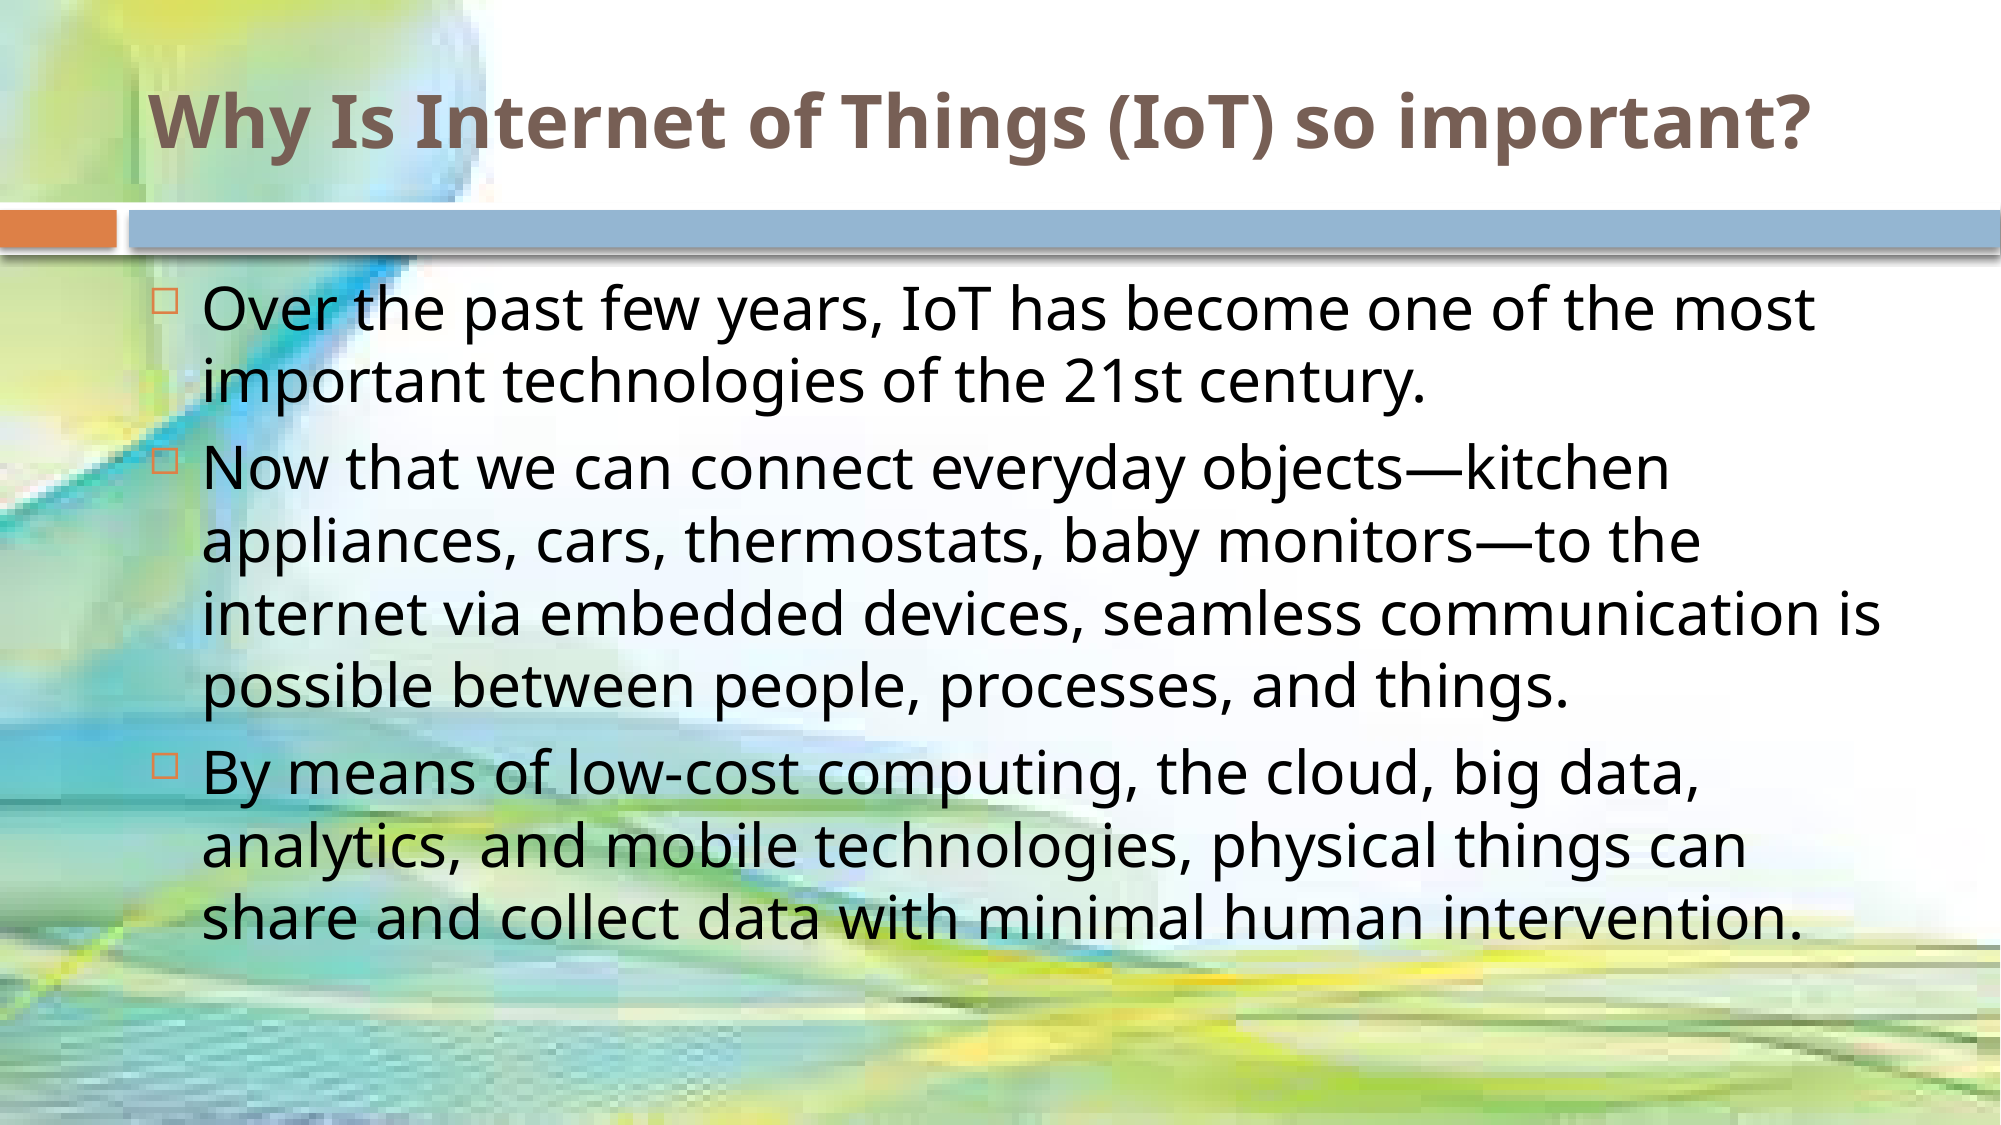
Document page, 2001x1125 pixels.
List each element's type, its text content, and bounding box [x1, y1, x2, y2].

title Why Is Internet of Things (IoT) so important? [133, 37, 1918, 200]
picture [0, 0, 2001, 1125]
list Over the past few years, IoT has become one of the most important technologies of the 21st century. Now that we can connect everyday objects—kitchen appliances, cars, thermostats, baby monitors—to the internet via embedded devices, seamless communication is possible between people, processes, and things. By means of low-cost computing, the cloud, big data, analytics, and mobile technologies, physical things can share and collect data with minimal human intervention. [133, 262, 1918, 1000]
